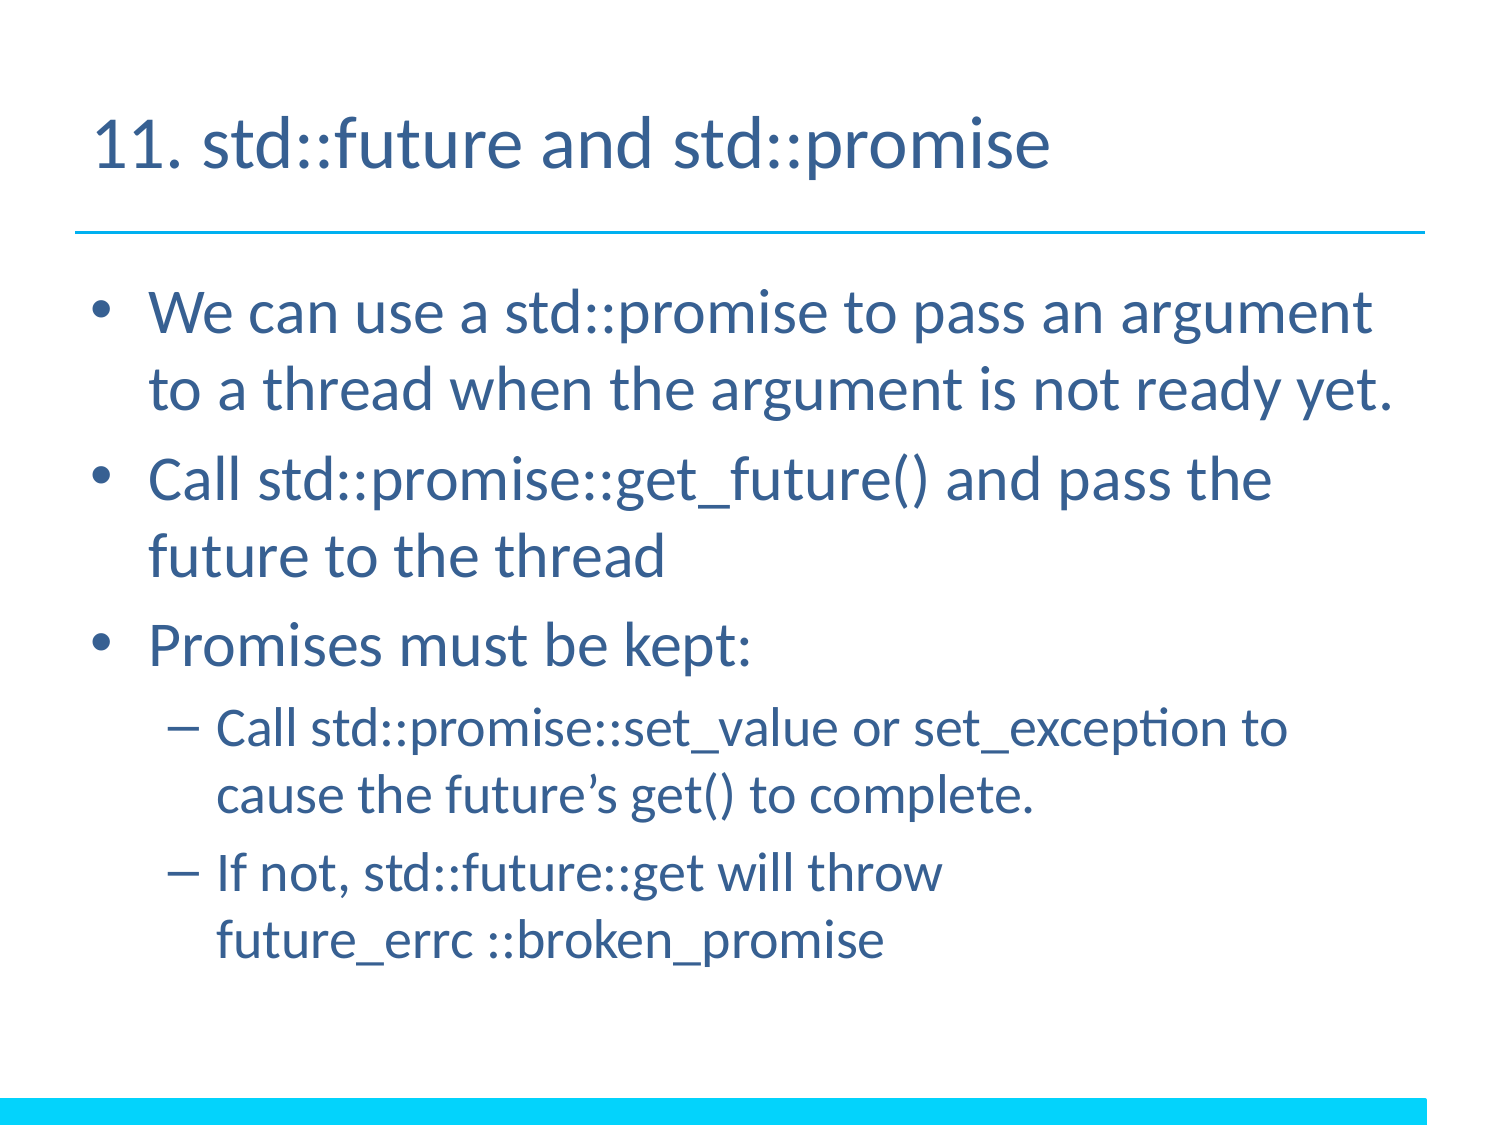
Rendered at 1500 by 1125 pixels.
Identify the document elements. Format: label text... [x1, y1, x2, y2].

text_box [0, 1098, 1427, 1125]
list We can use a std::promise to pass an argument to a thread when the argument is not ready yet. Call std::promise::get_future() and pass the future to the thread Promises must be kept: Call std::promise::set_value or set_exception to cause the future’s get() to complete. If not, std::future::get will throw future_errc ::broken_promise [75, 262, 1425, 1005]
title 11. std::future and std::promise [75, 45, 1425, 233]
